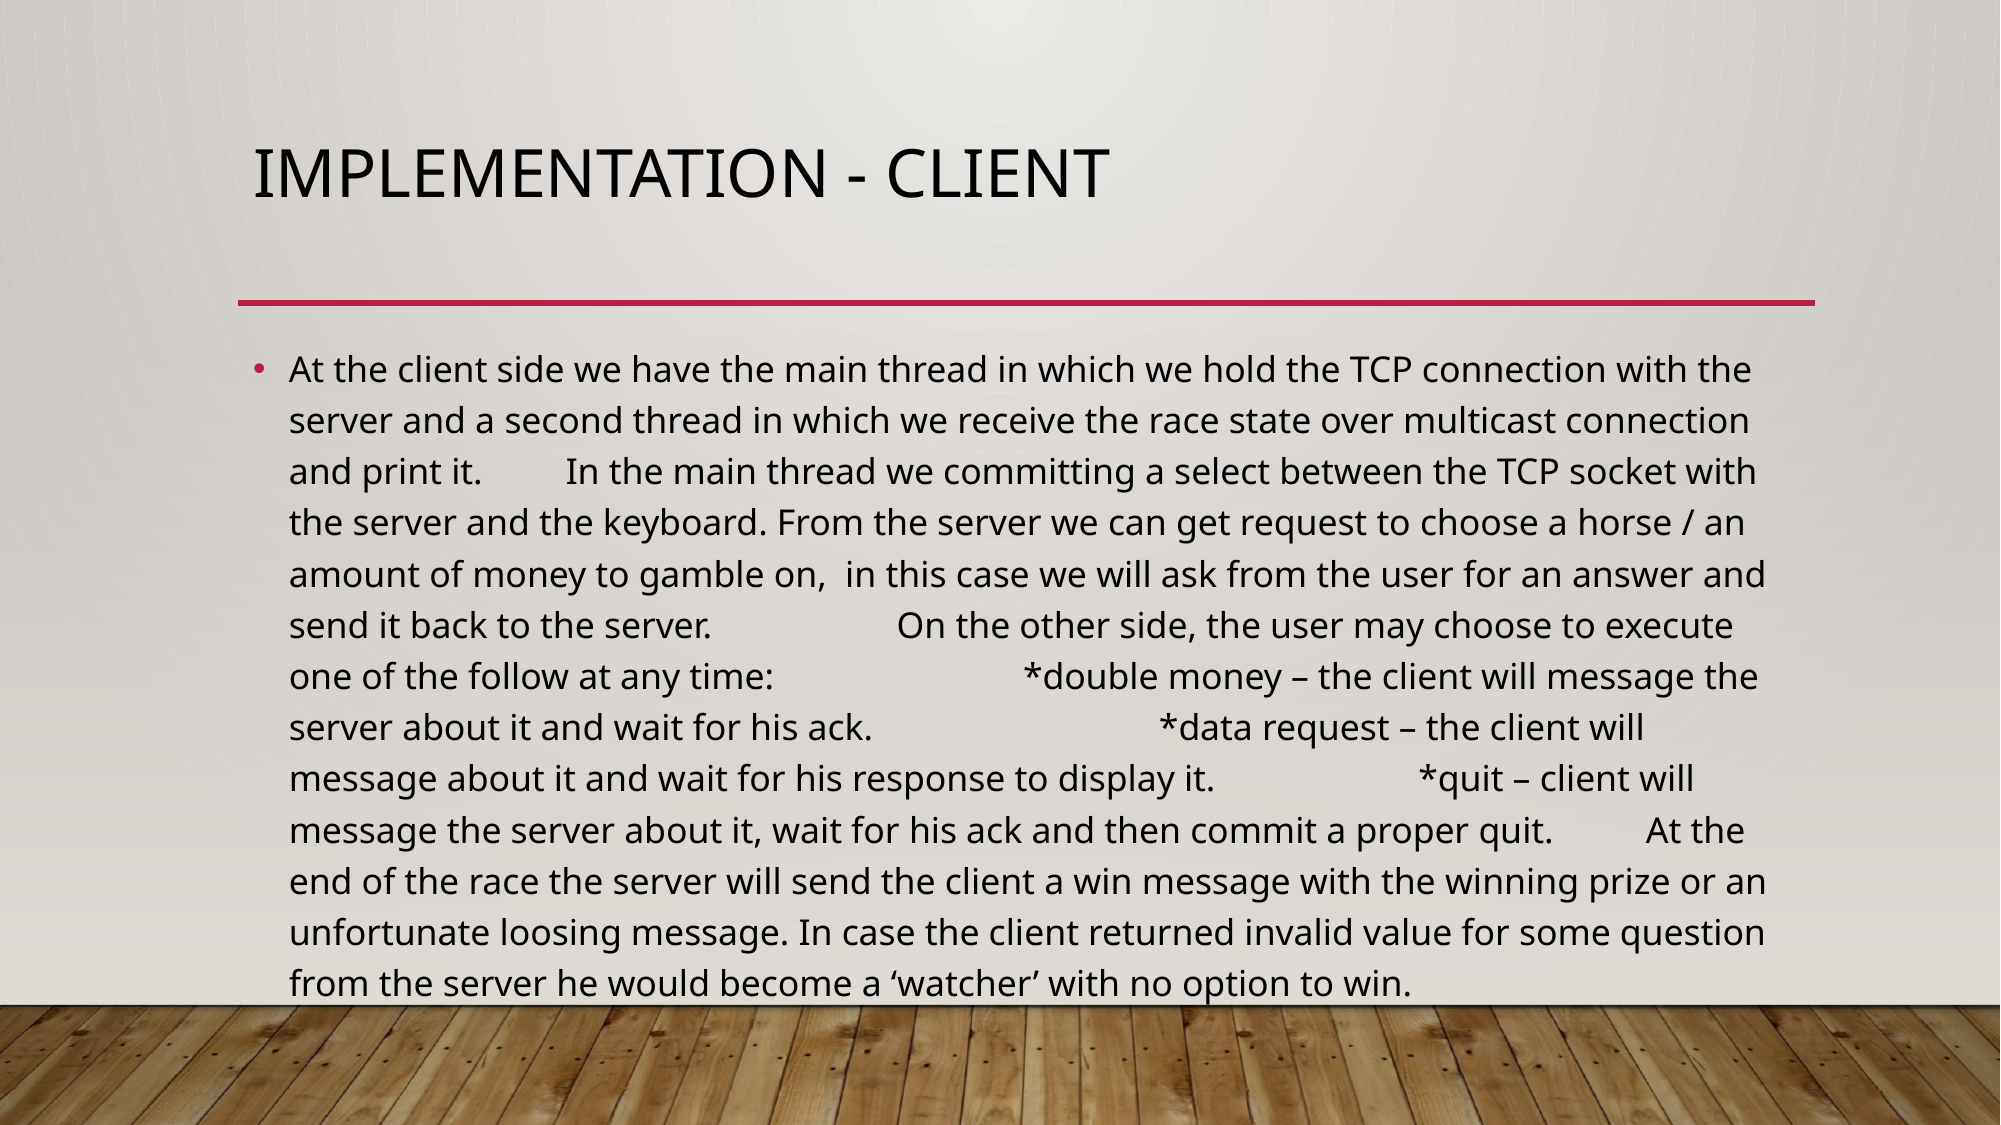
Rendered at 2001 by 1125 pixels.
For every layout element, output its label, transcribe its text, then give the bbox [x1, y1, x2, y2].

picture [0, 1005, 2000, 1125]
list At the client side we have the main thread in which we hold the TCP connection with the server and a second thread in which we receive the race state over multicast connection and print it. In the main thread we committing a select between the TCP socket with the server and the keyboard. From the server we can get request to choose a horse / an amount of money to gamble on, in this case we will ask from the user for an answer and send it back to the server. On the other side, the user may choose to execute one of the follow at any time: *double money – the client will message the server about it and wait for his ack. *data request – the client will message about it and wait for his response to display it. *quit – client will message the server about it, wait for his ack and then commit a proper quit. At the end of the race the server will send the client a win message with the winning prize or an unfortunate loosing message. In case the client returned invalid value for some question from the server he would become a ‘watcher’ with no option to win. [238, 330, 1814, 1021]
title Implementation - client [238, 131, 1814, 305]
